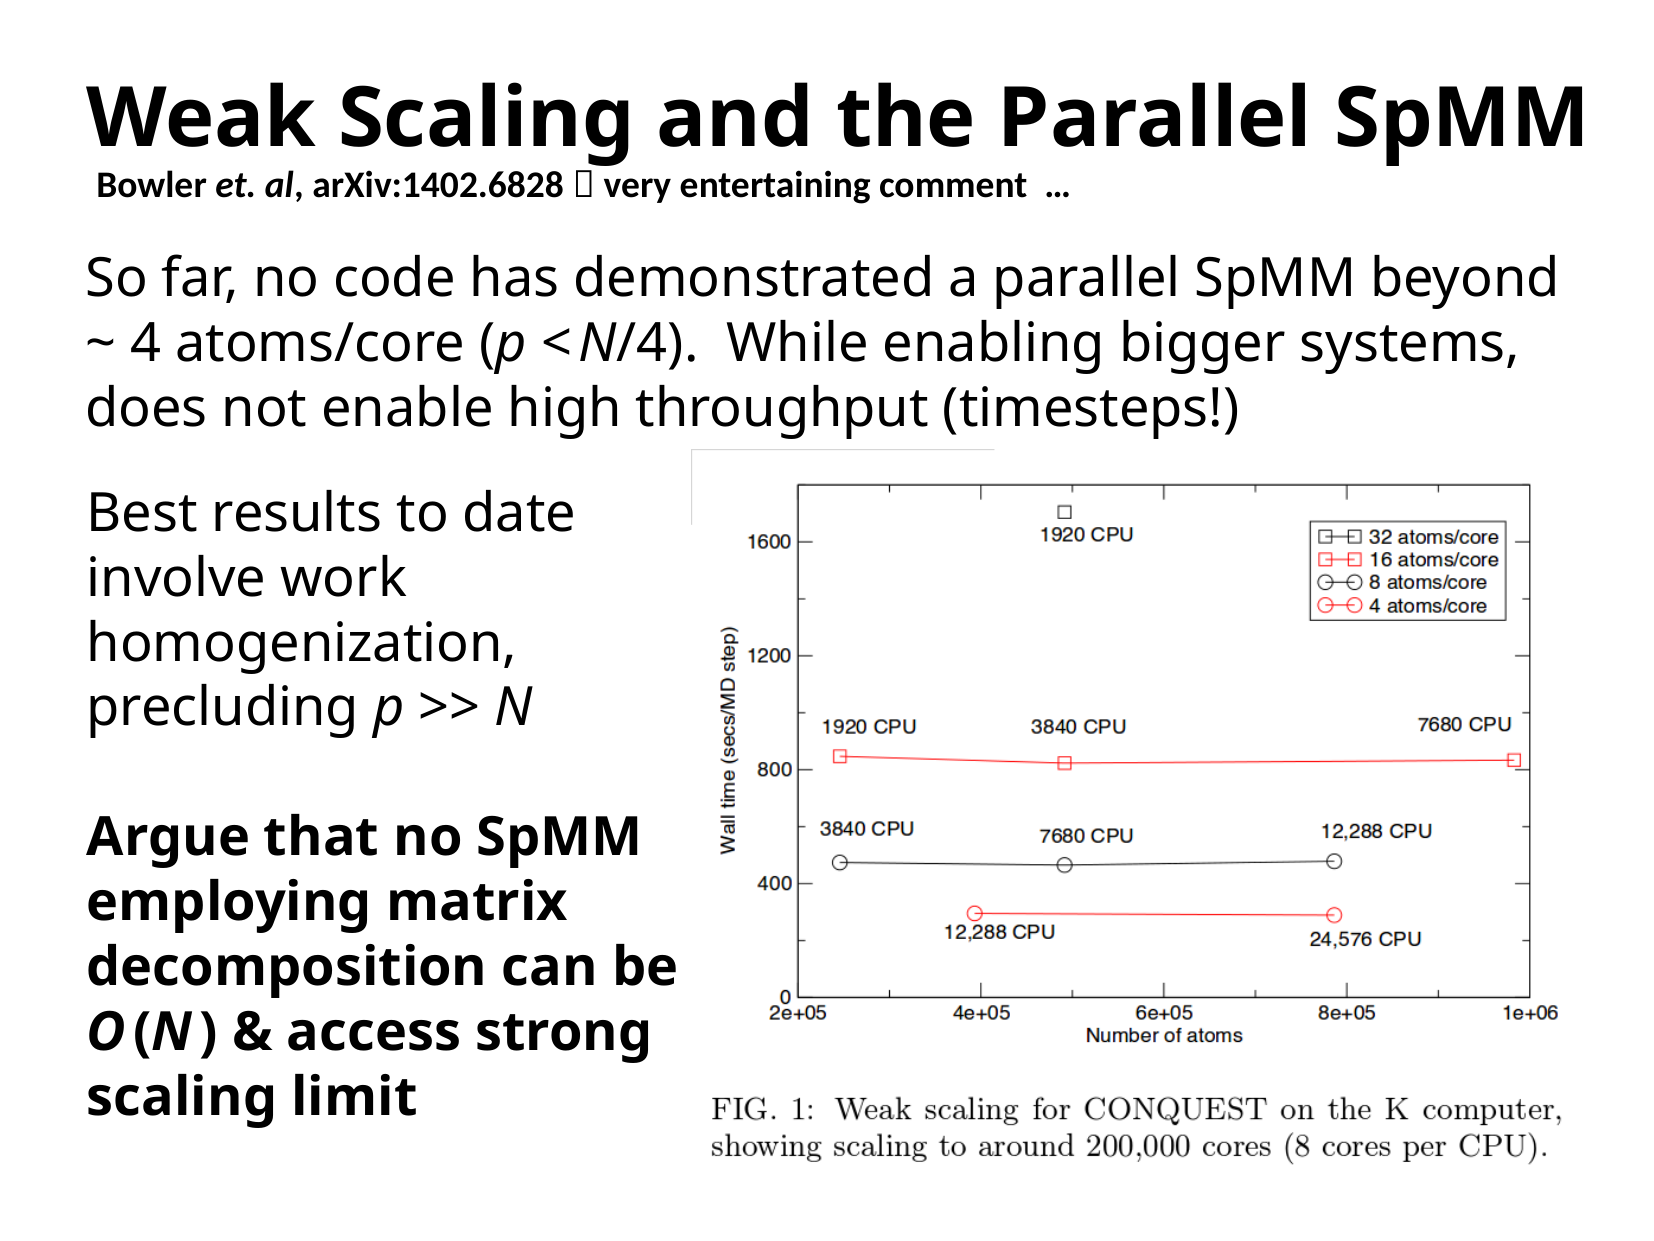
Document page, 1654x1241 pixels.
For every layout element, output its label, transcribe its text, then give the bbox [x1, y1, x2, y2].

text_box So far, no code has demonstrated a parallel SpMM beyond ~ 4 atoms/core (p < N/4). While enabling bigger systems, does not enable high throughput (timesteps!) [68, 234, 1598, 446]
picture [691, 449, 1585, 1182]
text_box Bowler et. al, arXiv:1402.6828  very entertaining comment … [79, 151, 1097, 214]
text_box Best results to date involve work homogenization, precluding p >> N Argue that no SpMM employing matrix decomposition can be O (N ) & access strong scaling limit [70, 468, 730, 1200]
text_box Weak Scaling and the Parallel SpMM [70, 55, 1608, 172]
